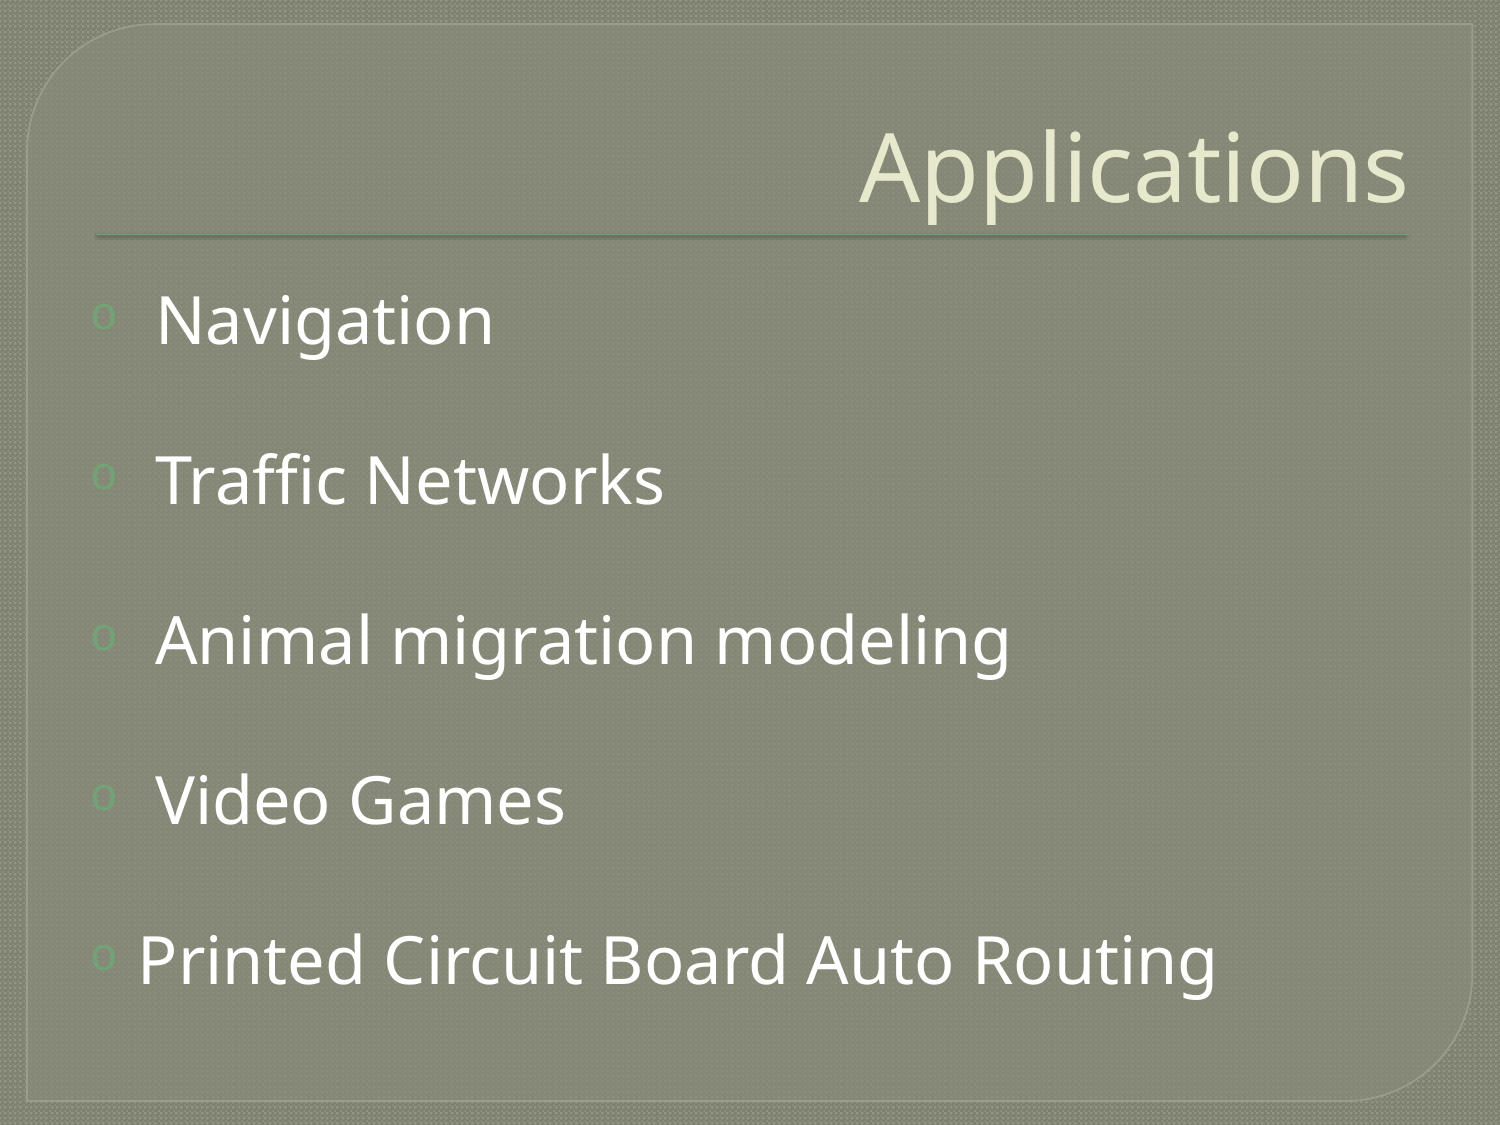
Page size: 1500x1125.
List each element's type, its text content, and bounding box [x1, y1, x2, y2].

list Navigation Traffic Networks Animal migration modeling Video Games Printed Circuit Board Auto Routing [75, 270, 1425, 1013]
title Applications [75, 41, 1425, 230]
